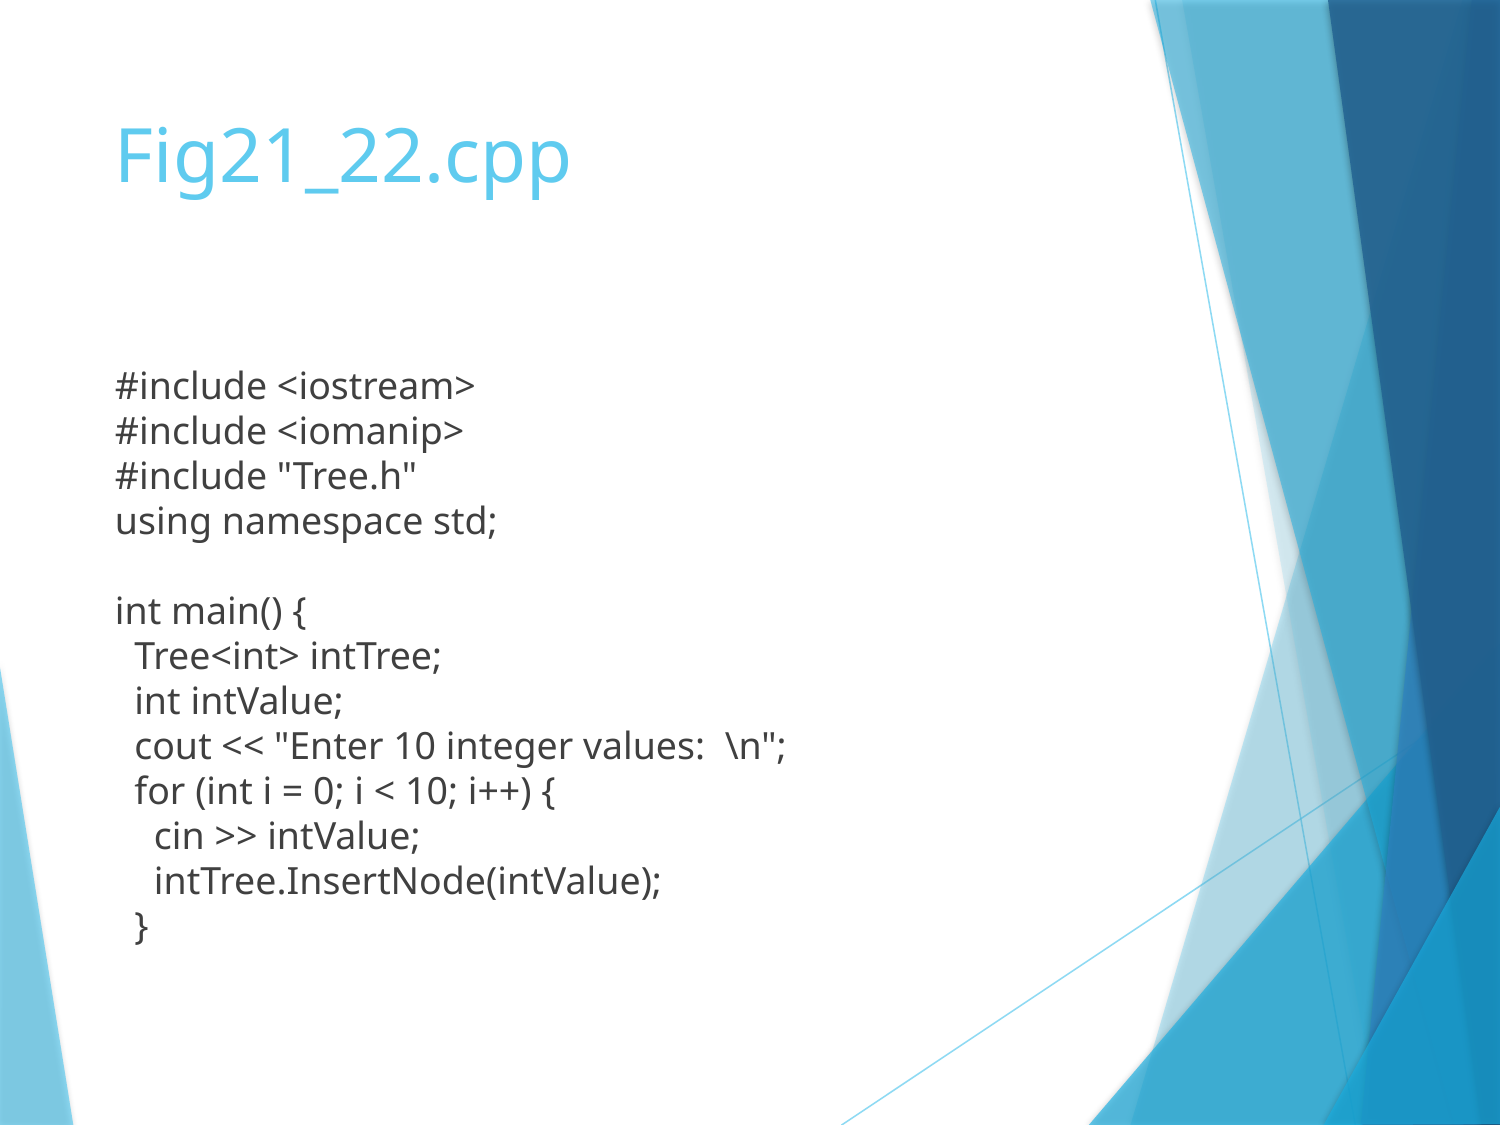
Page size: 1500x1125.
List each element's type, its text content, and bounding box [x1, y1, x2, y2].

title Fig21_22.cpp [99, 99, 1142, 317]
list #include <iostream> #include <iomanip> #include "Tree.h" using namespace std; int main() { Tree<int> intTree; int intValue; cout << "Enter 10 integer values: \n"; for (int i = 0; i < 10; i++) { cin >> intValue; intTree.InsertNode(intValue); } [99, 354, 1142, 992]
